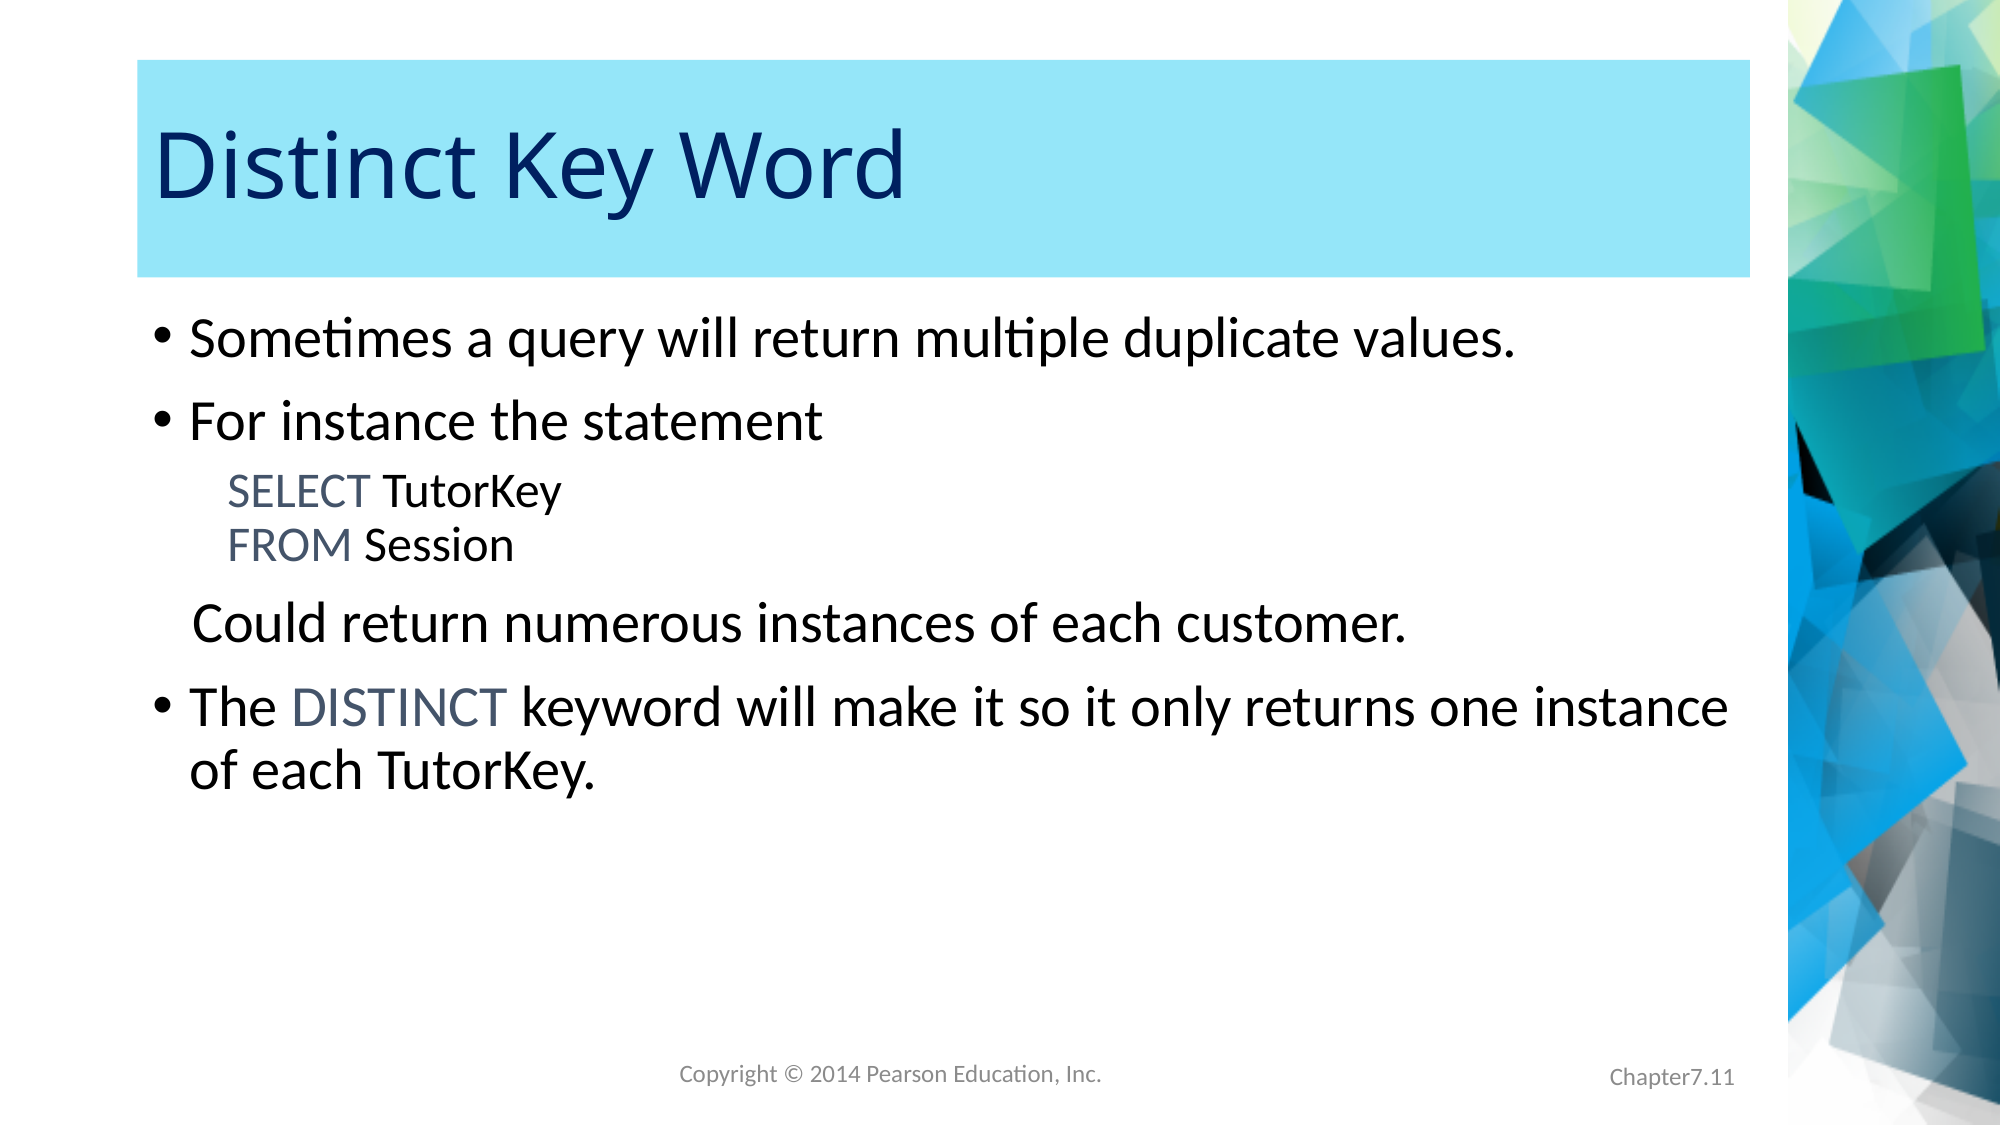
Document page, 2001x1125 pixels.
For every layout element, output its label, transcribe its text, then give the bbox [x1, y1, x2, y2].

list Sometimes a query will return multiple duplicate values. For instance the statement SELECT TutorKey FROM Session Could return numerous instances of each customer. The DISTINCT keyword will make it so it only returns one instance of each TutorKey. [137, 299, 1750, 1014]
title Distinct Key Word [137, 59, 1750, 278]
picture [1788, 0, 2000, 552]
picture [1788, 462, 2000, 1125]
slide_number Chapter7.11 [1373, 1045, 1750, 1106]
